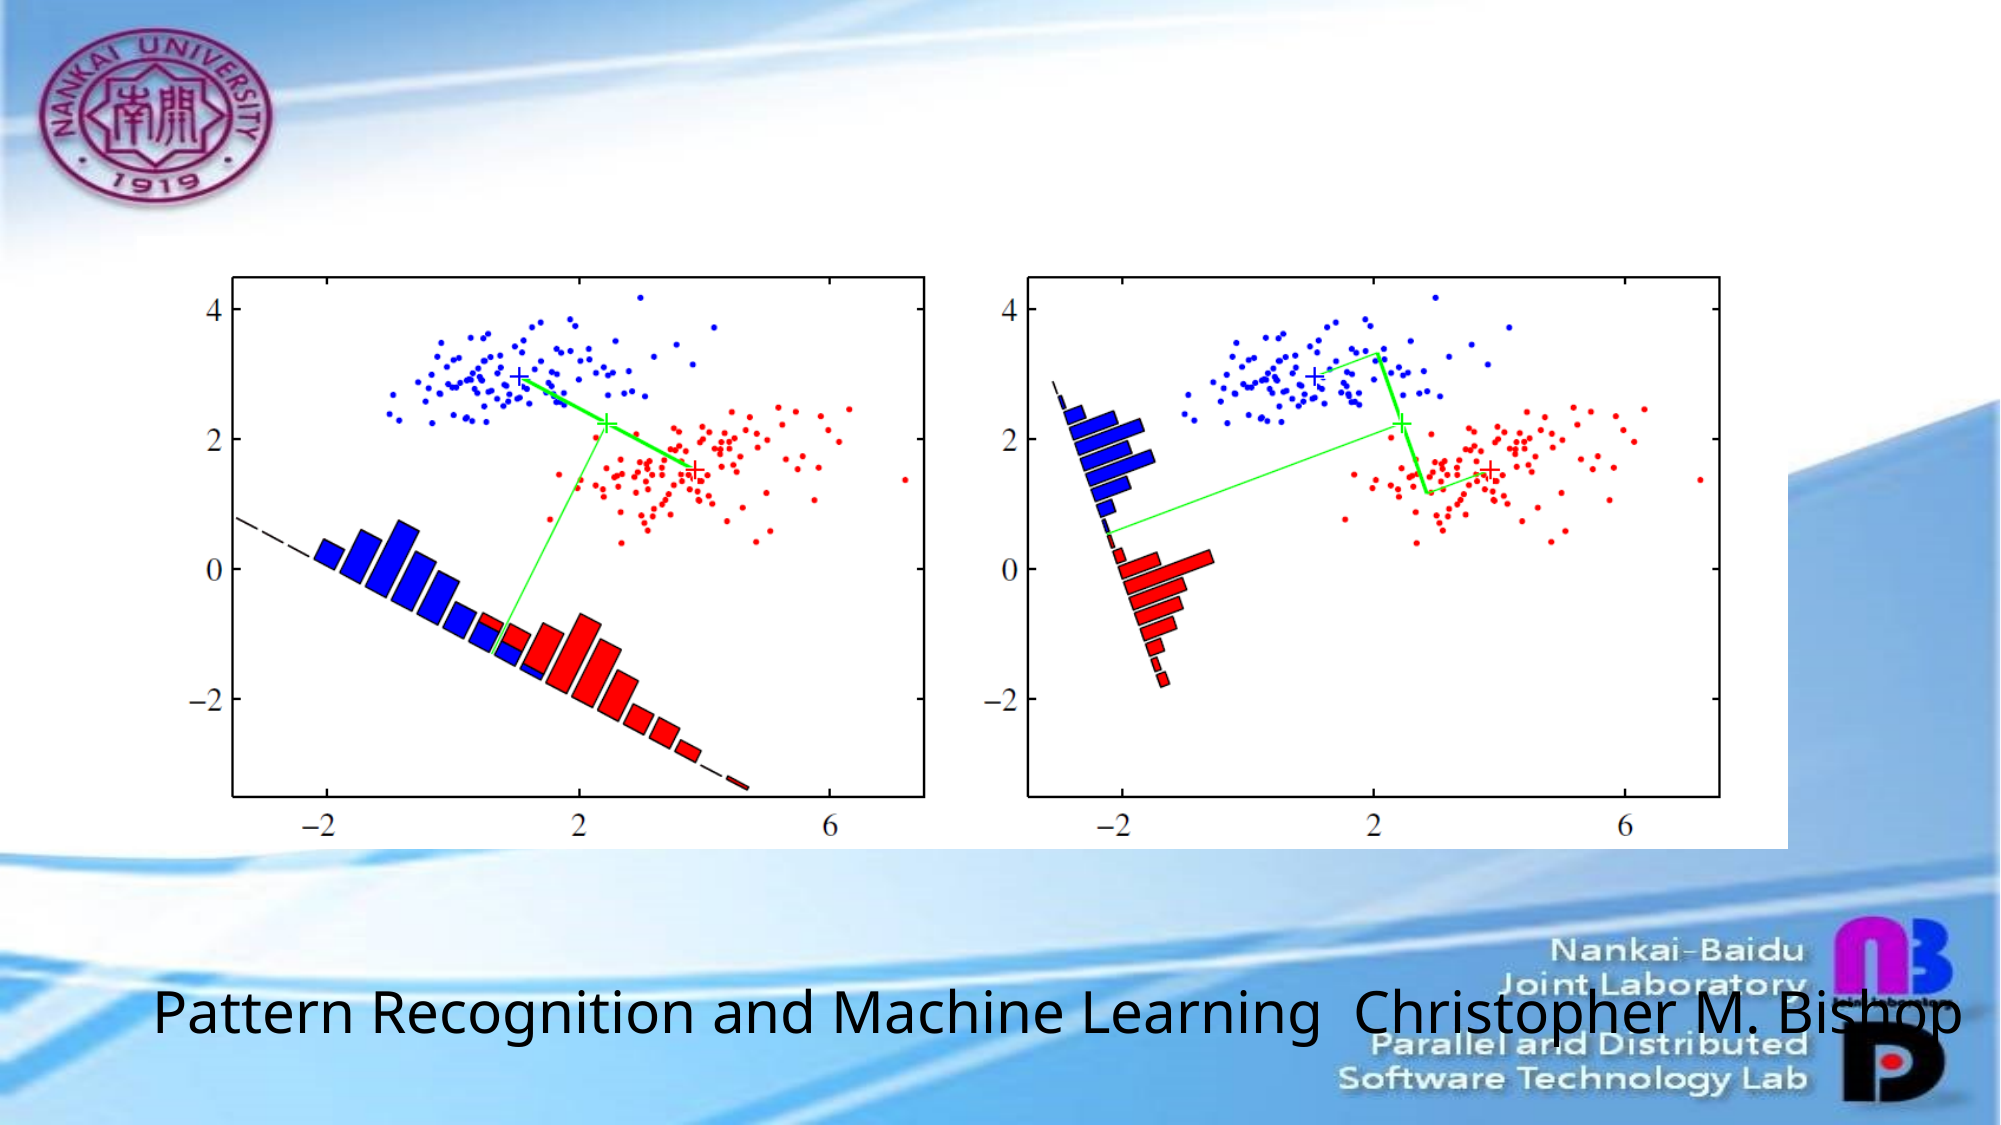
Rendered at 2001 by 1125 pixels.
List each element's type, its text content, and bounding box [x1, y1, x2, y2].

list Pattern Recognition and Machine Learning Christopher M. Bishop [137, 299, 2000, 1125]
picture [0, 0, 2001, 1125]
